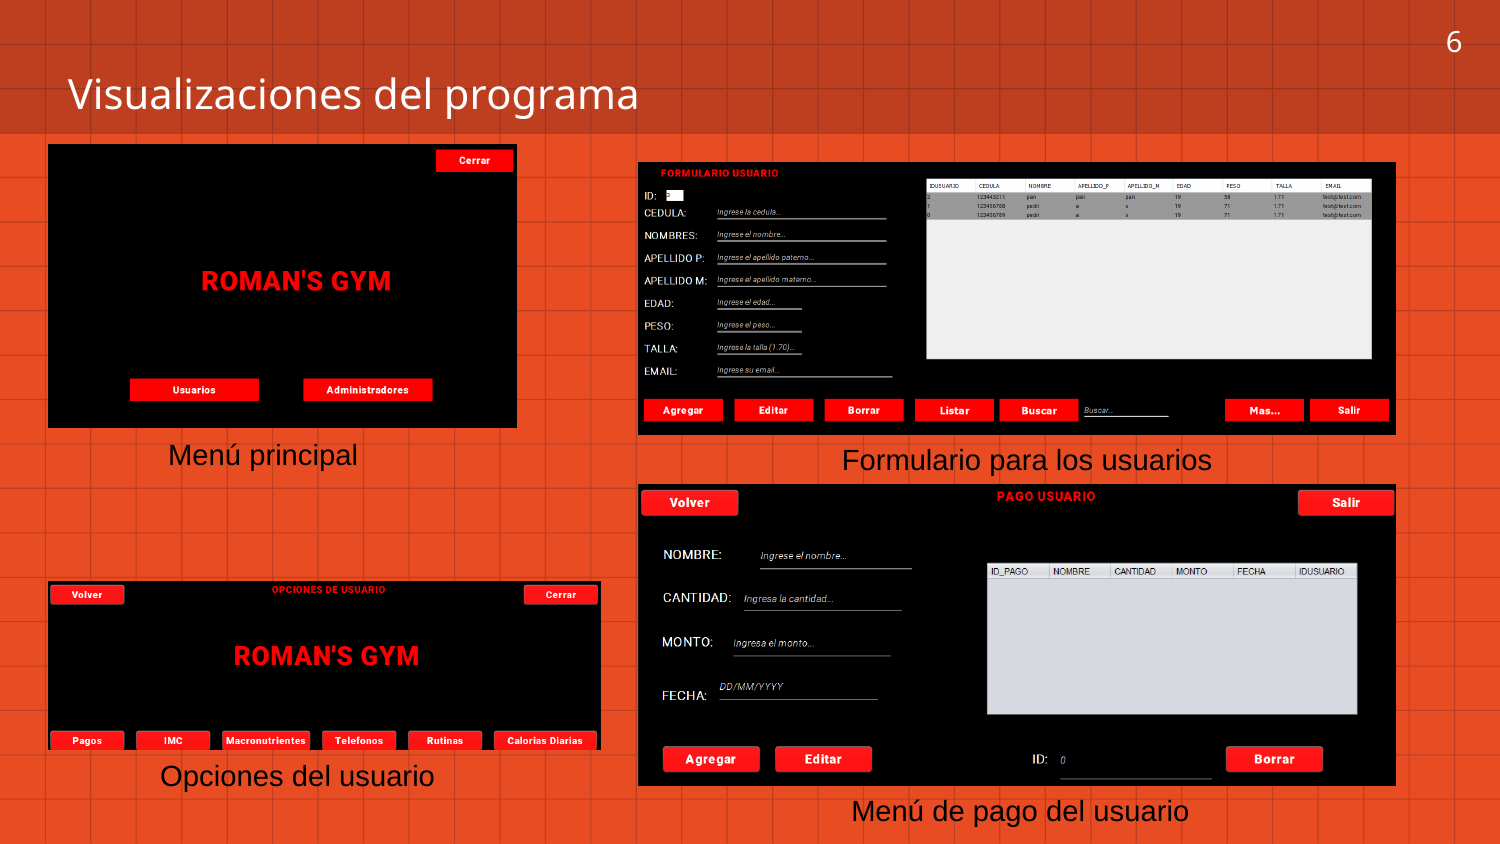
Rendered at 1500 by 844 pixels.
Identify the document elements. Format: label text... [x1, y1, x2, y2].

text_box Formulario para los usuarios [827, 443, 1228, 483]
slide_number 6 [1408, 0, 1500, 88]
picture [48, 144, 517, 428]
picture [638, 484, 1396, 786]
text_box Opciones del usuario [145, 758, 451, 800]
text_box Menú principal [153, 438, 374, 479]
title Visualizaciones del programa [52, 14, 1447, 133]
text_box Menú de pago del usuario [836, 794, 1205, 835]
picture [638, 162, 1396, 435]
picture [48, 580, 601, 750]
